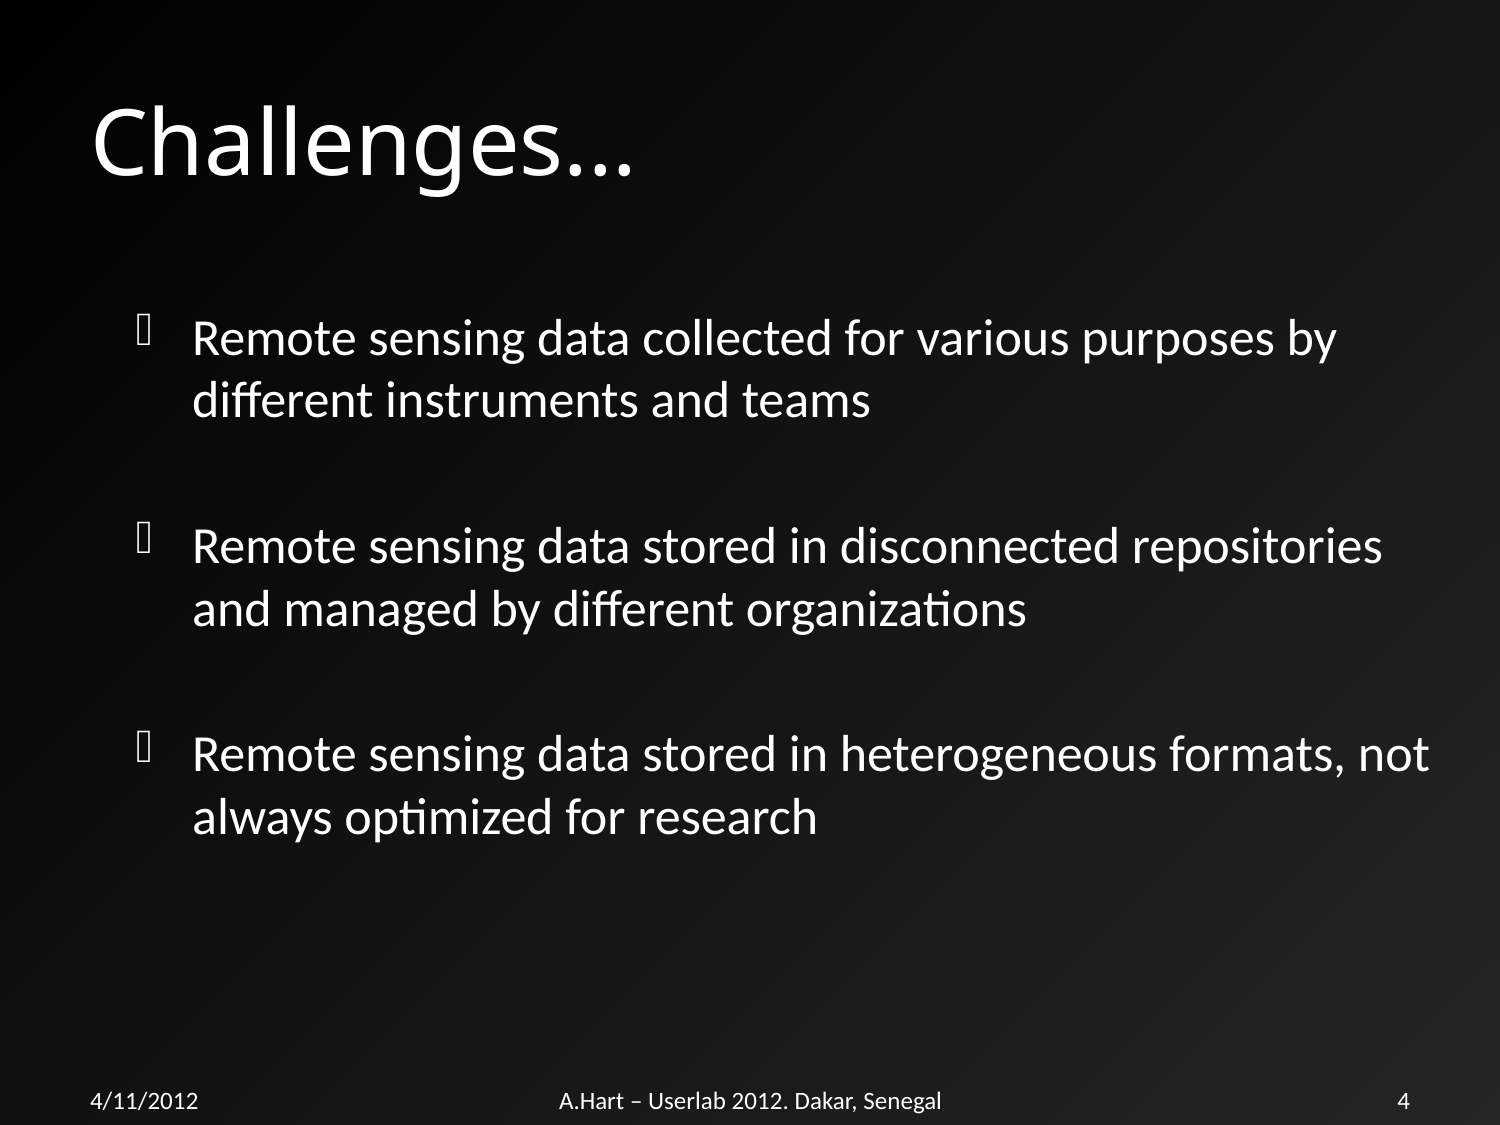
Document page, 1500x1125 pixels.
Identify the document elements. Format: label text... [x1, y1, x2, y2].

footer A.Hart – Userlab 2012. Dakar, Senegal [462, 1069, 1040, 1125]
title Challenges... [75, 45, 1425, 233]
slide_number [75, 1069, 425, 1125]
slide_number 4 [1074, 1069, 1425, 1125]
list Remote sensing data collected for various purposes by different instruments and teams Remote sensing data stored in disconnected repositories and managed by different organizations Remote sensing data stored in heterogeneous formats, not always optimized for research [120, 295, 1466, 1073]
